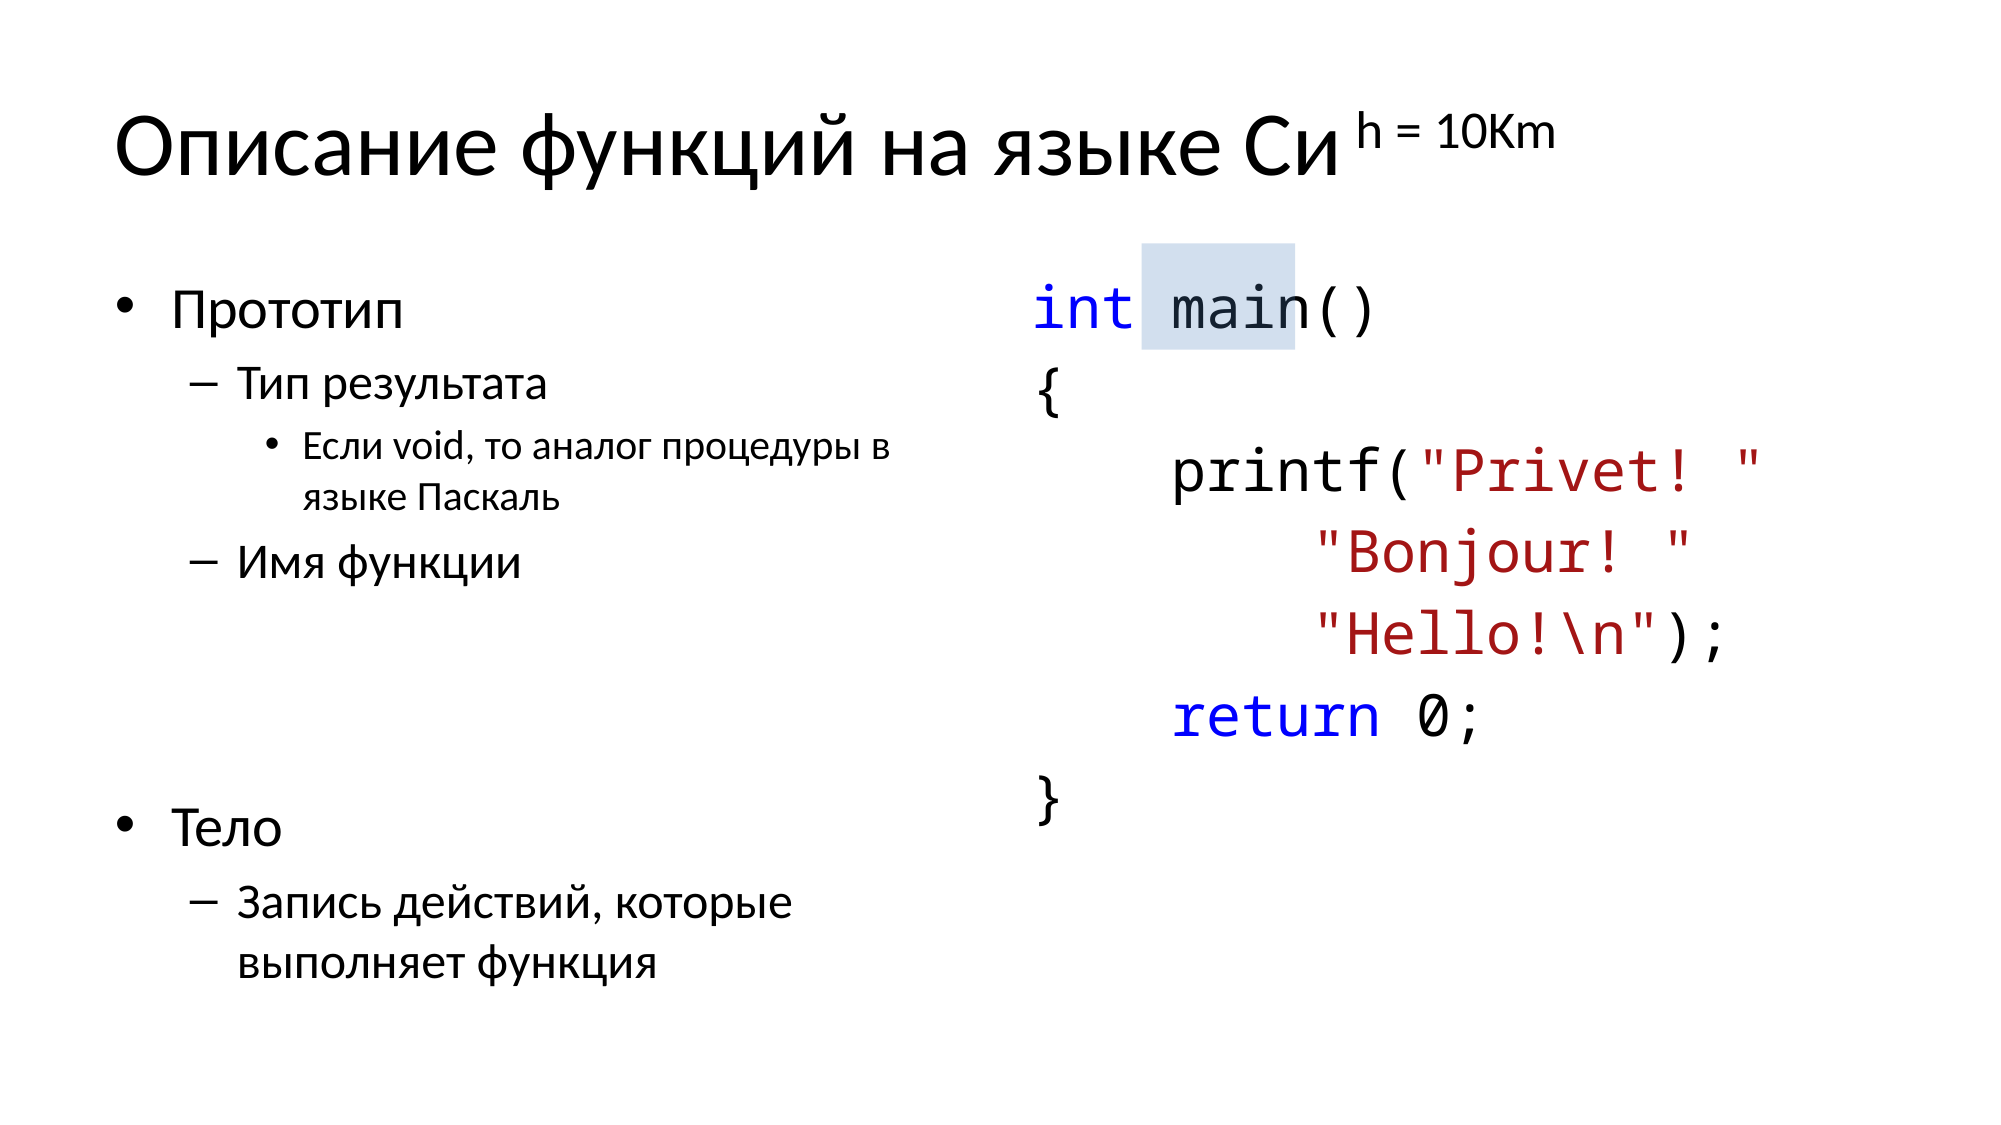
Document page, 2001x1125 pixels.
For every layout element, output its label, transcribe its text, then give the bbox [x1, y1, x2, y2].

title Описание функций на языке Си h = 10Km [99, 45, 1900, 233]
list int main() { printf("Privet! " "Bonjour! " "Hello!\n"); return 0; } [1016, 262, 1900, 1005]
text_box [1140, 241, 1297, 352]
list Прототип Тип результата Если void, то аналог процедуры в языке Паскаль Имя функции Список формальных параметров функции Начиная с С89 Тело Запись действий, которые выполняет функция [99, 262, 984, 1005]
